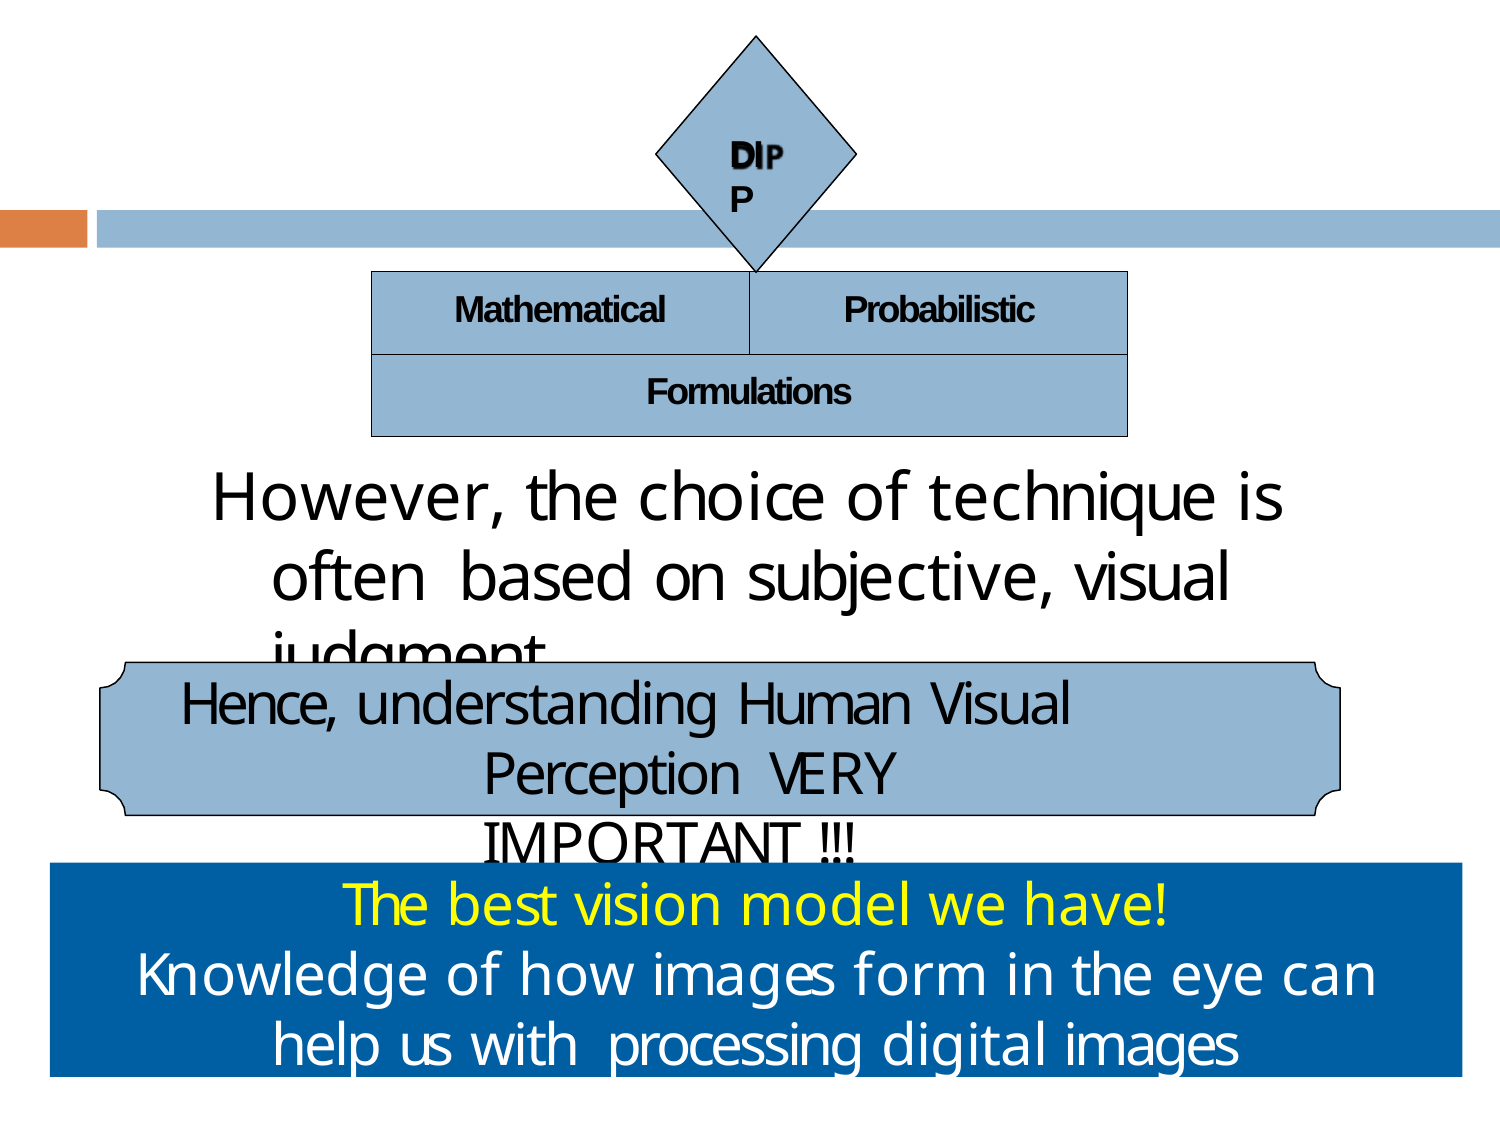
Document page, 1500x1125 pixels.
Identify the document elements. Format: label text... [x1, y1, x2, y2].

text_box Hence, understanding Human Visual Perception VERY IMPORTANT !!! [177, 824, 1263, 862]
table_header Mathematical [372, 272, 749, 354]
table_header Probabilistic [750, 272, 1127, 354]
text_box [654, 34, 858, 274]
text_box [99, 661, 1342, 817]
text_box The best vision model we have! Knowledge of how images form in the eye can help us with processing digital images [49, 862, 1463, 1077]
table_cell Formulations [372, 355, 1127, 436]
title However, the choice of technique is often based on subjective, visual judgment [208, 451, 1292, 660]
